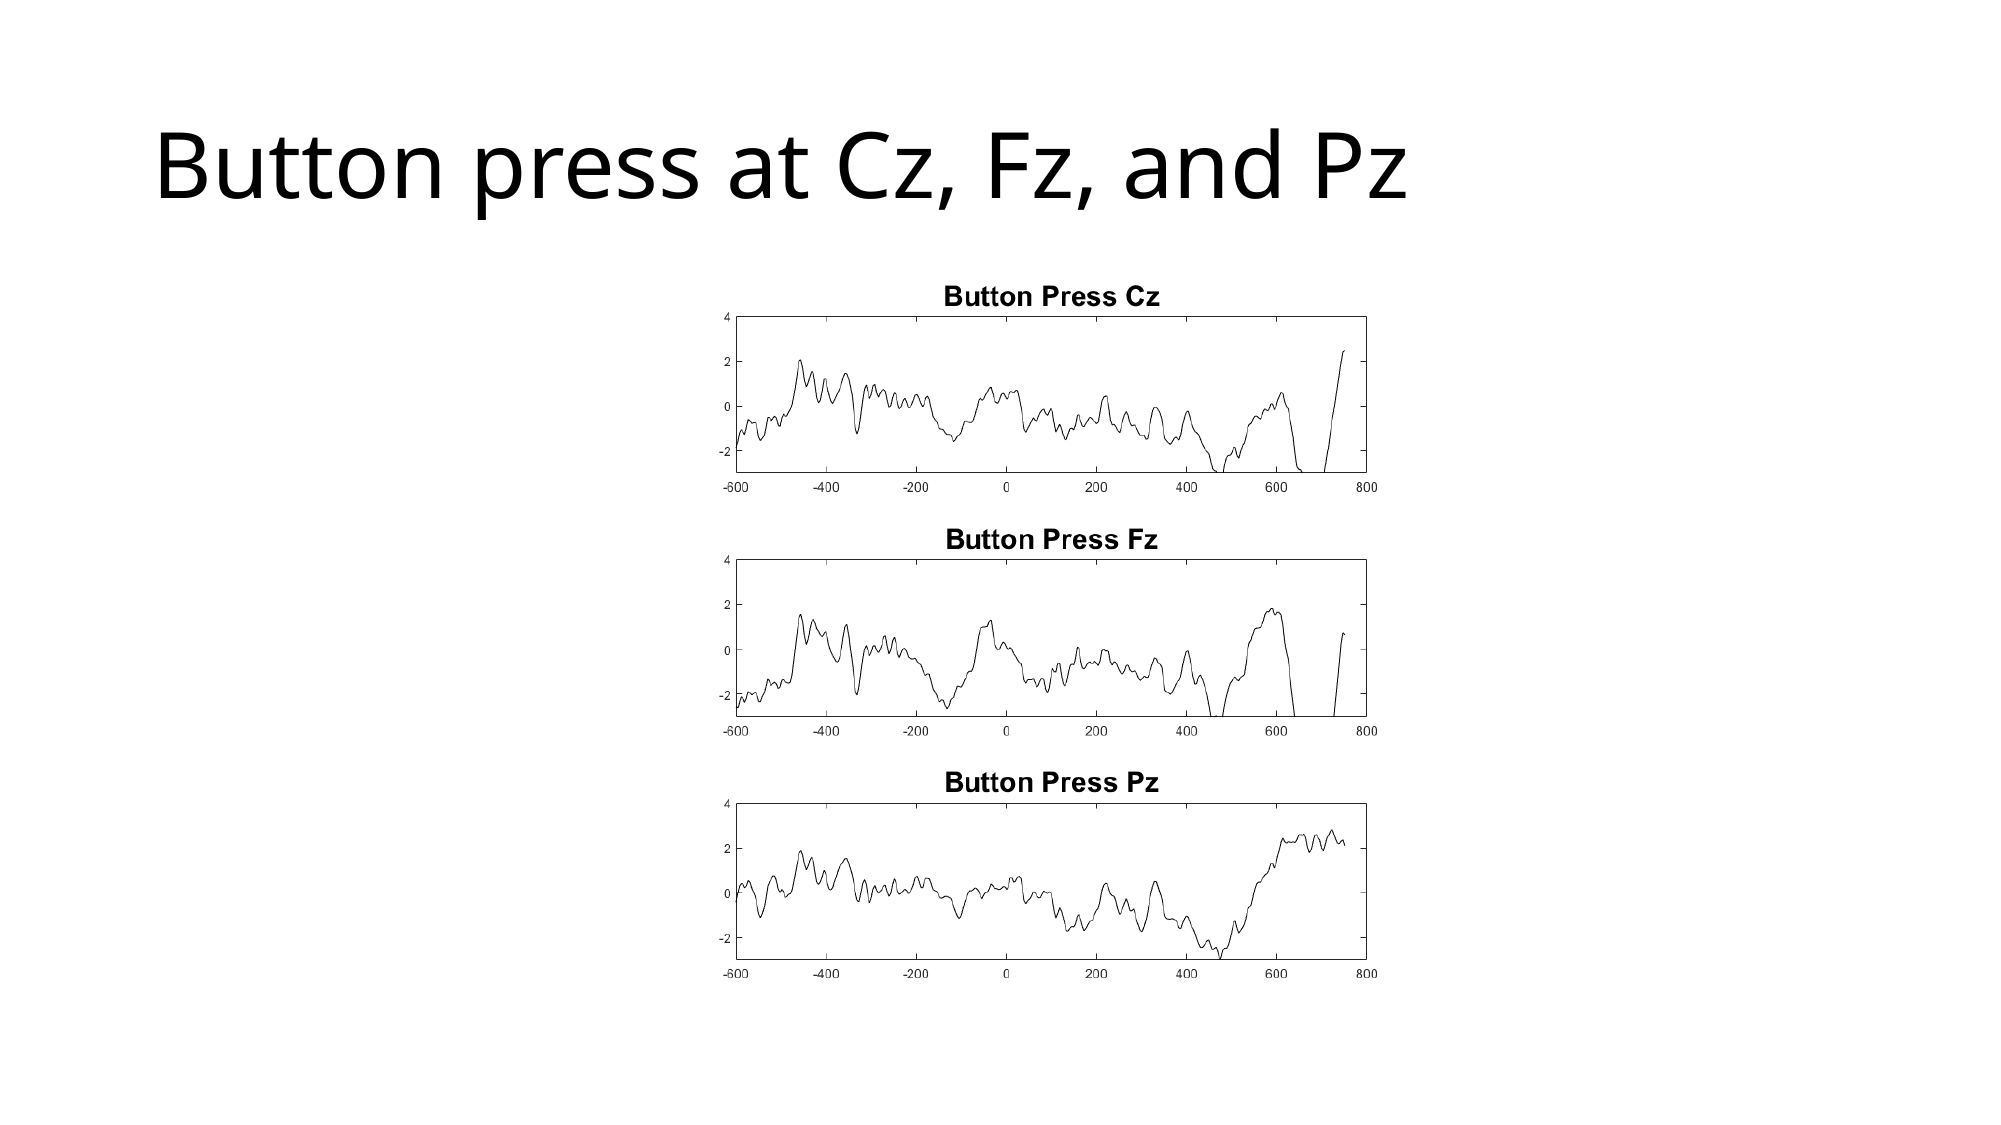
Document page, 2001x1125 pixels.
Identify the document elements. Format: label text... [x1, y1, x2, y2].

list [629, 236, 1444, 1049]
title Button press at Cz, Fz, and Pz [137, 59, 1863, 278]
